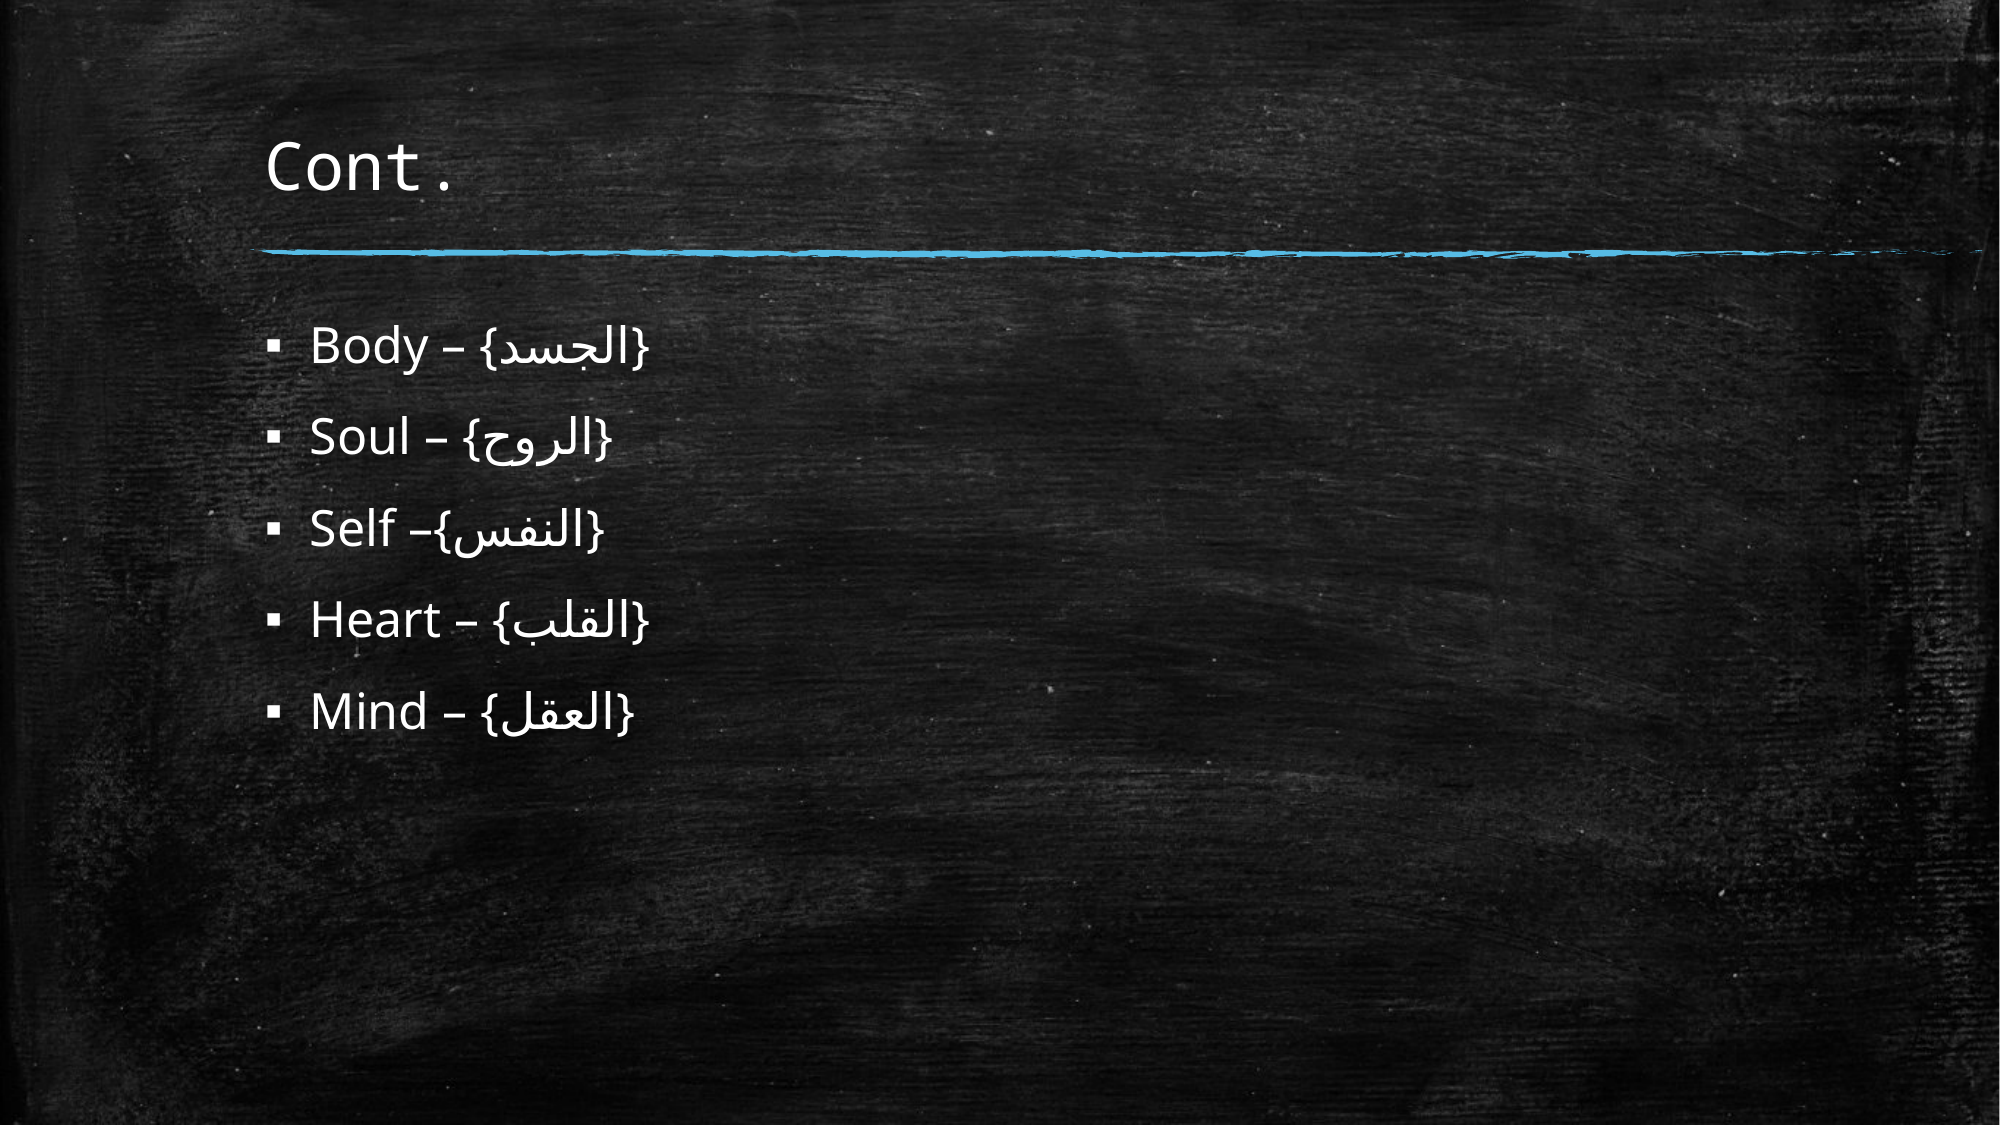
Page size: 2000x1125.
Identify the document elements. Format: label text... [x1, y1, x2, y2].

list Body – {الجسد} Soul – {الروح} Self –{النفس} Heart – {القلب} Mind – {العقل} [249, 312, 1750, 1013]
title Cont. [249, 45, 1750, 213]
